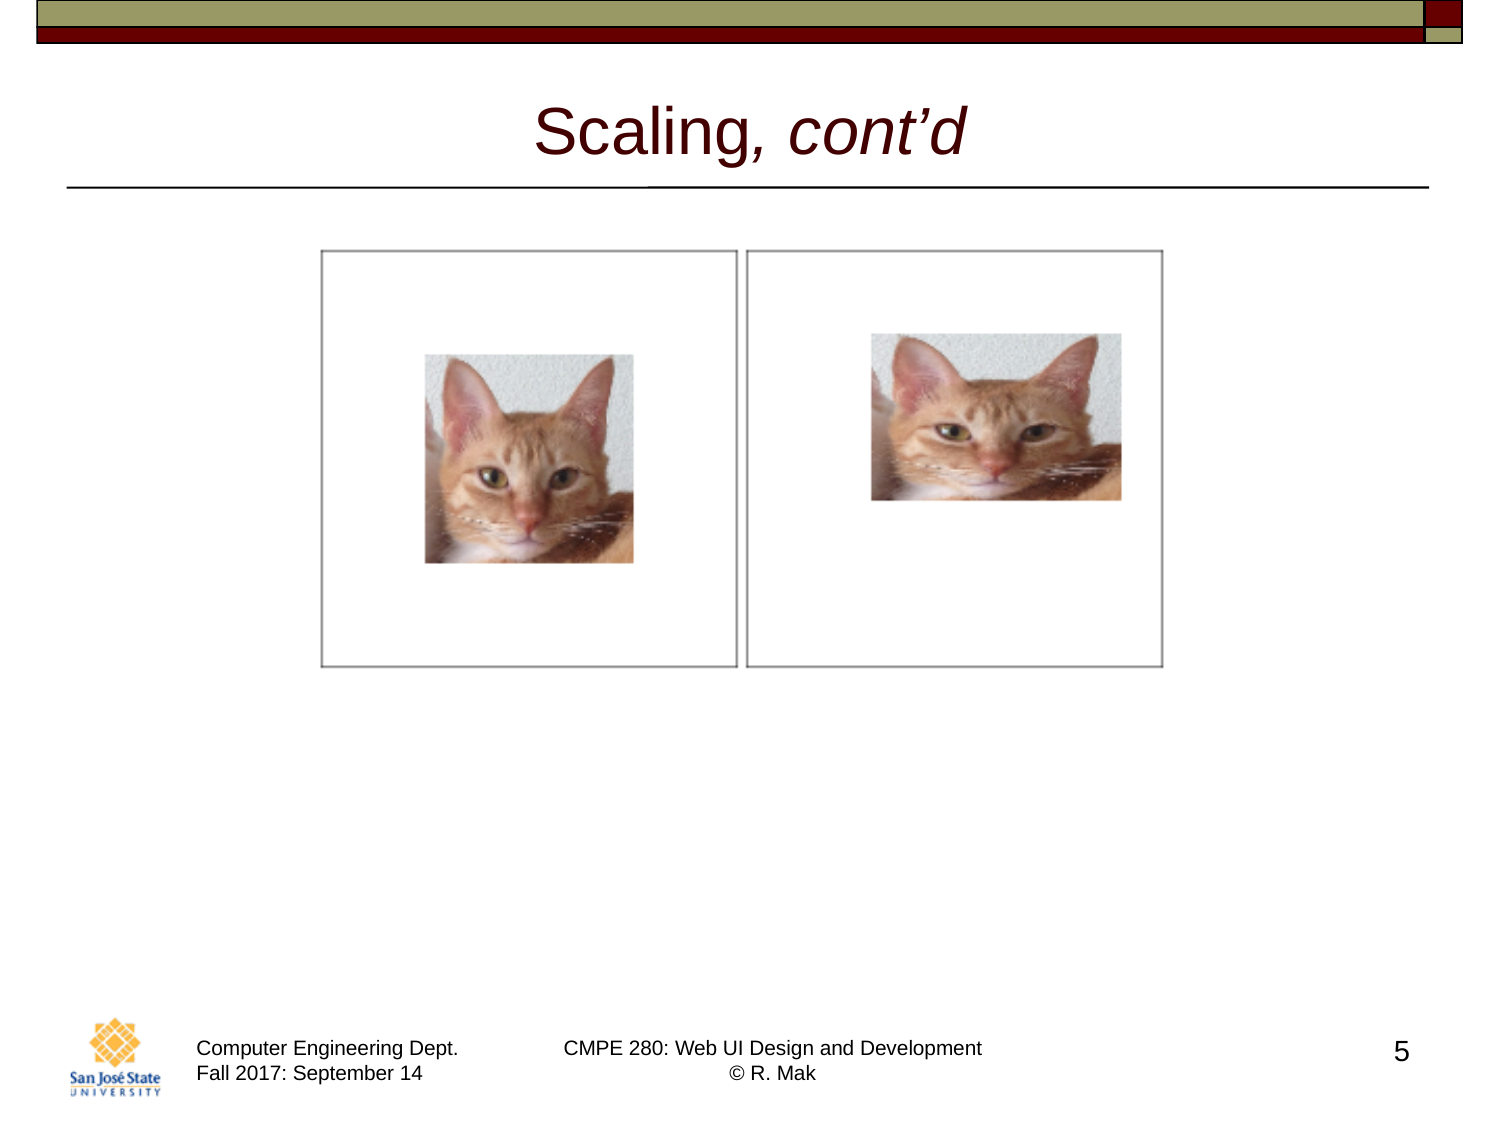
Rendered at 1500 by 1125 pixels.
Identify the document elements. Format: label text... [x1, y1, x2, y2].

picture [60, 1012, 166, 1112]
picture [313, 238, 1171, 683]
title Scaling, cont’d [75, 67, 1425, 175]
slide_number 5 [1335, 1025, 1425, 1100]
